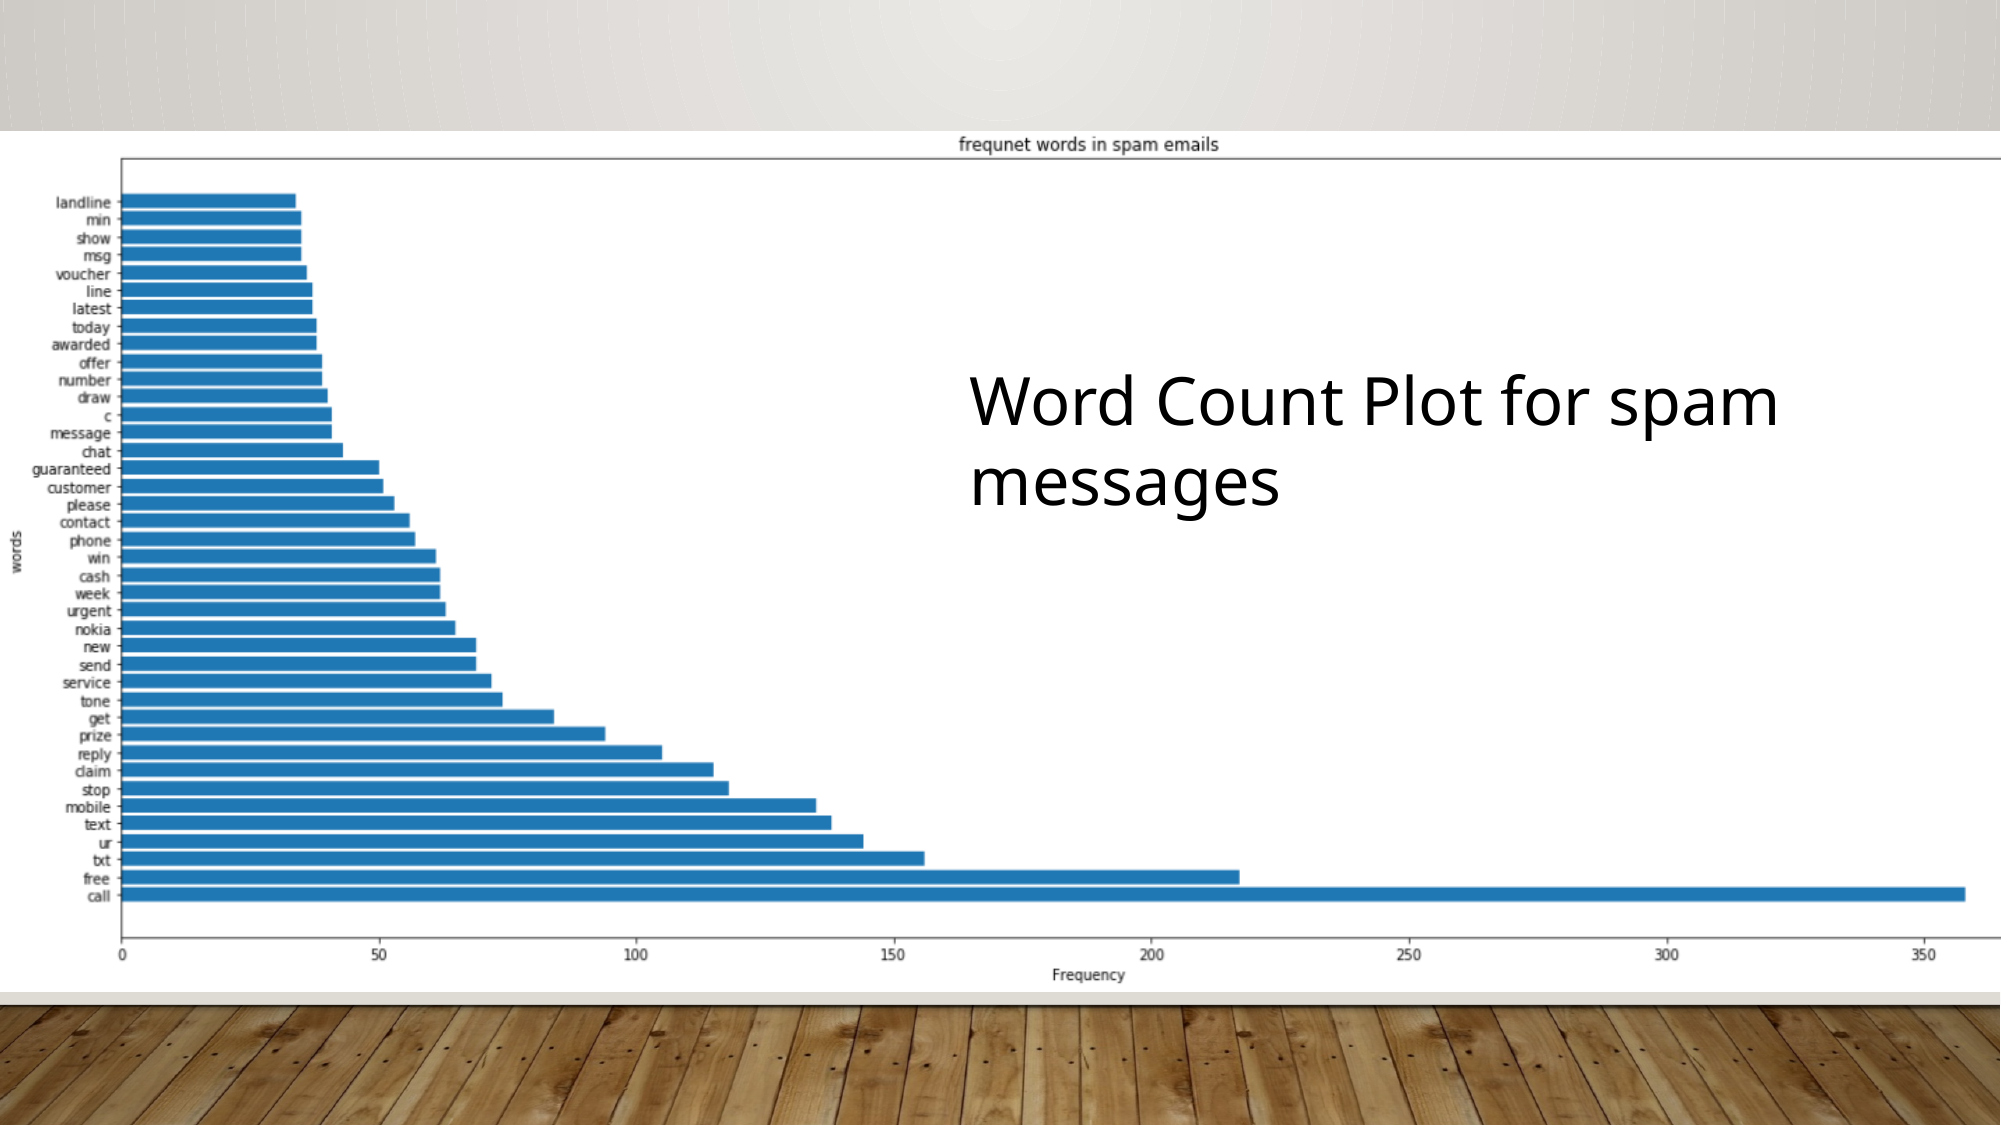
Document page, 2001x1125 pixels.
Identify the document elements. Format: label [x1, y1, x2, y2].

picture [0, 1005, 2000, 1125]
picture [0, 131, 2001, 994]
